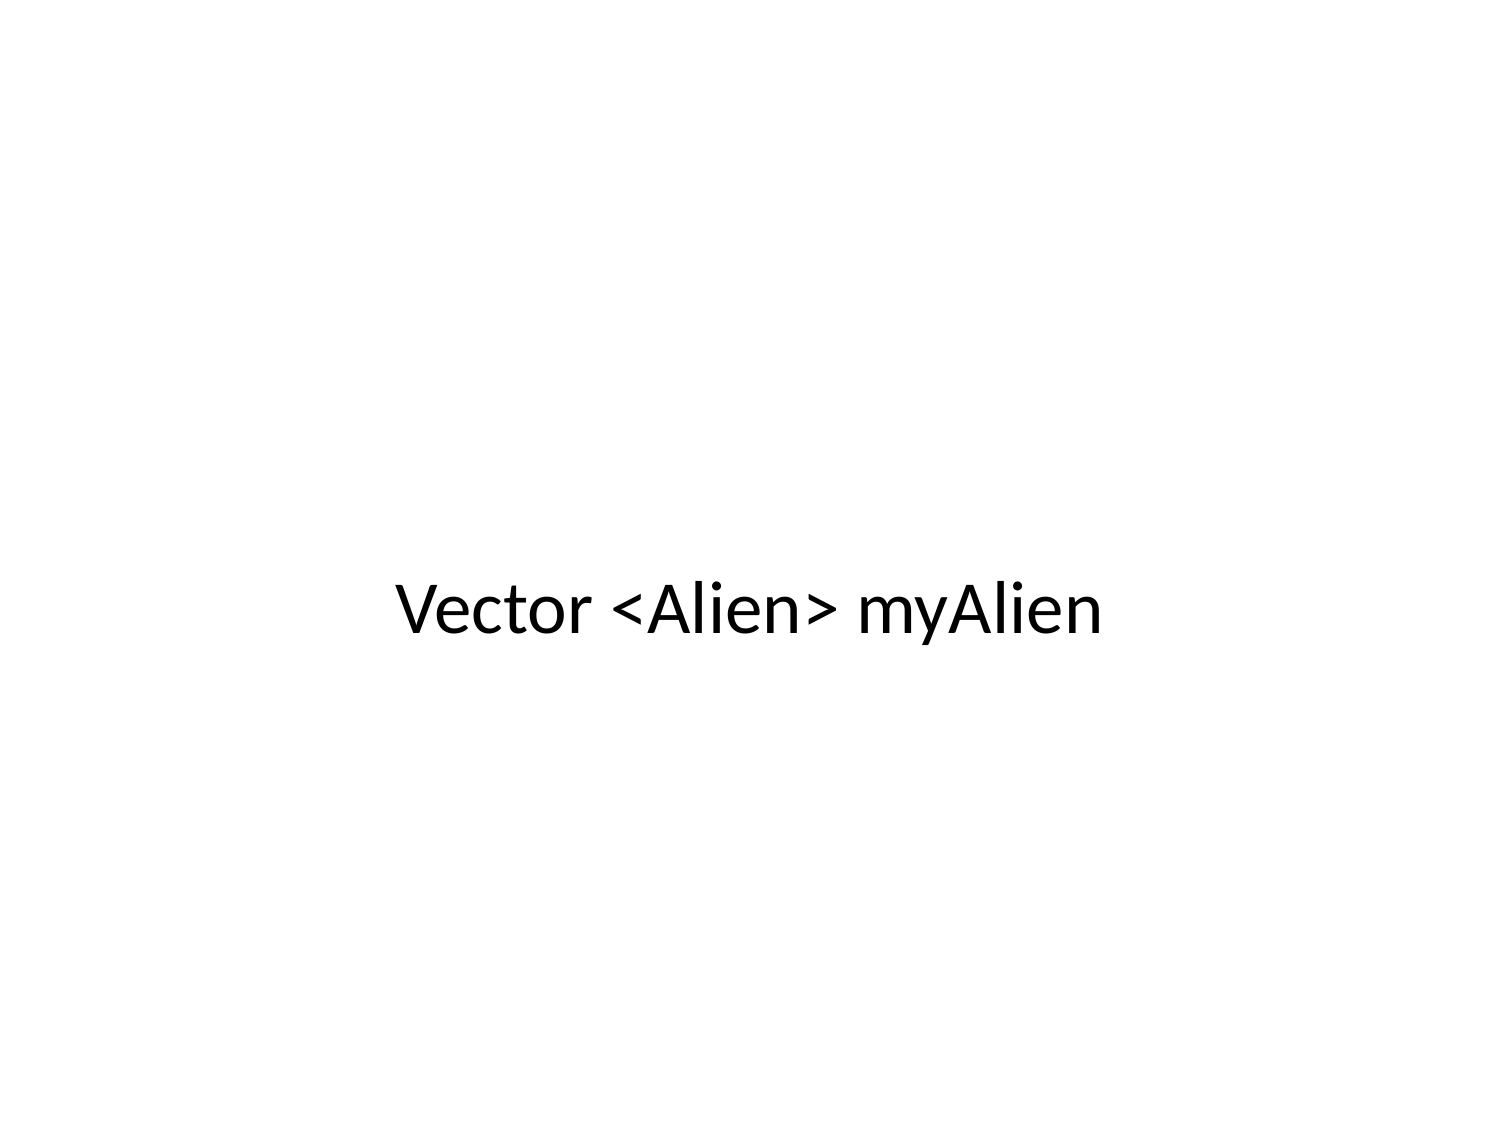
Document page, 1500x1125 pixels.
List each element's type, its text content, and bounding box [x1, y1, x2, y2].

title Vector <Alien> myAlien [51, 470, 1449, 736]
